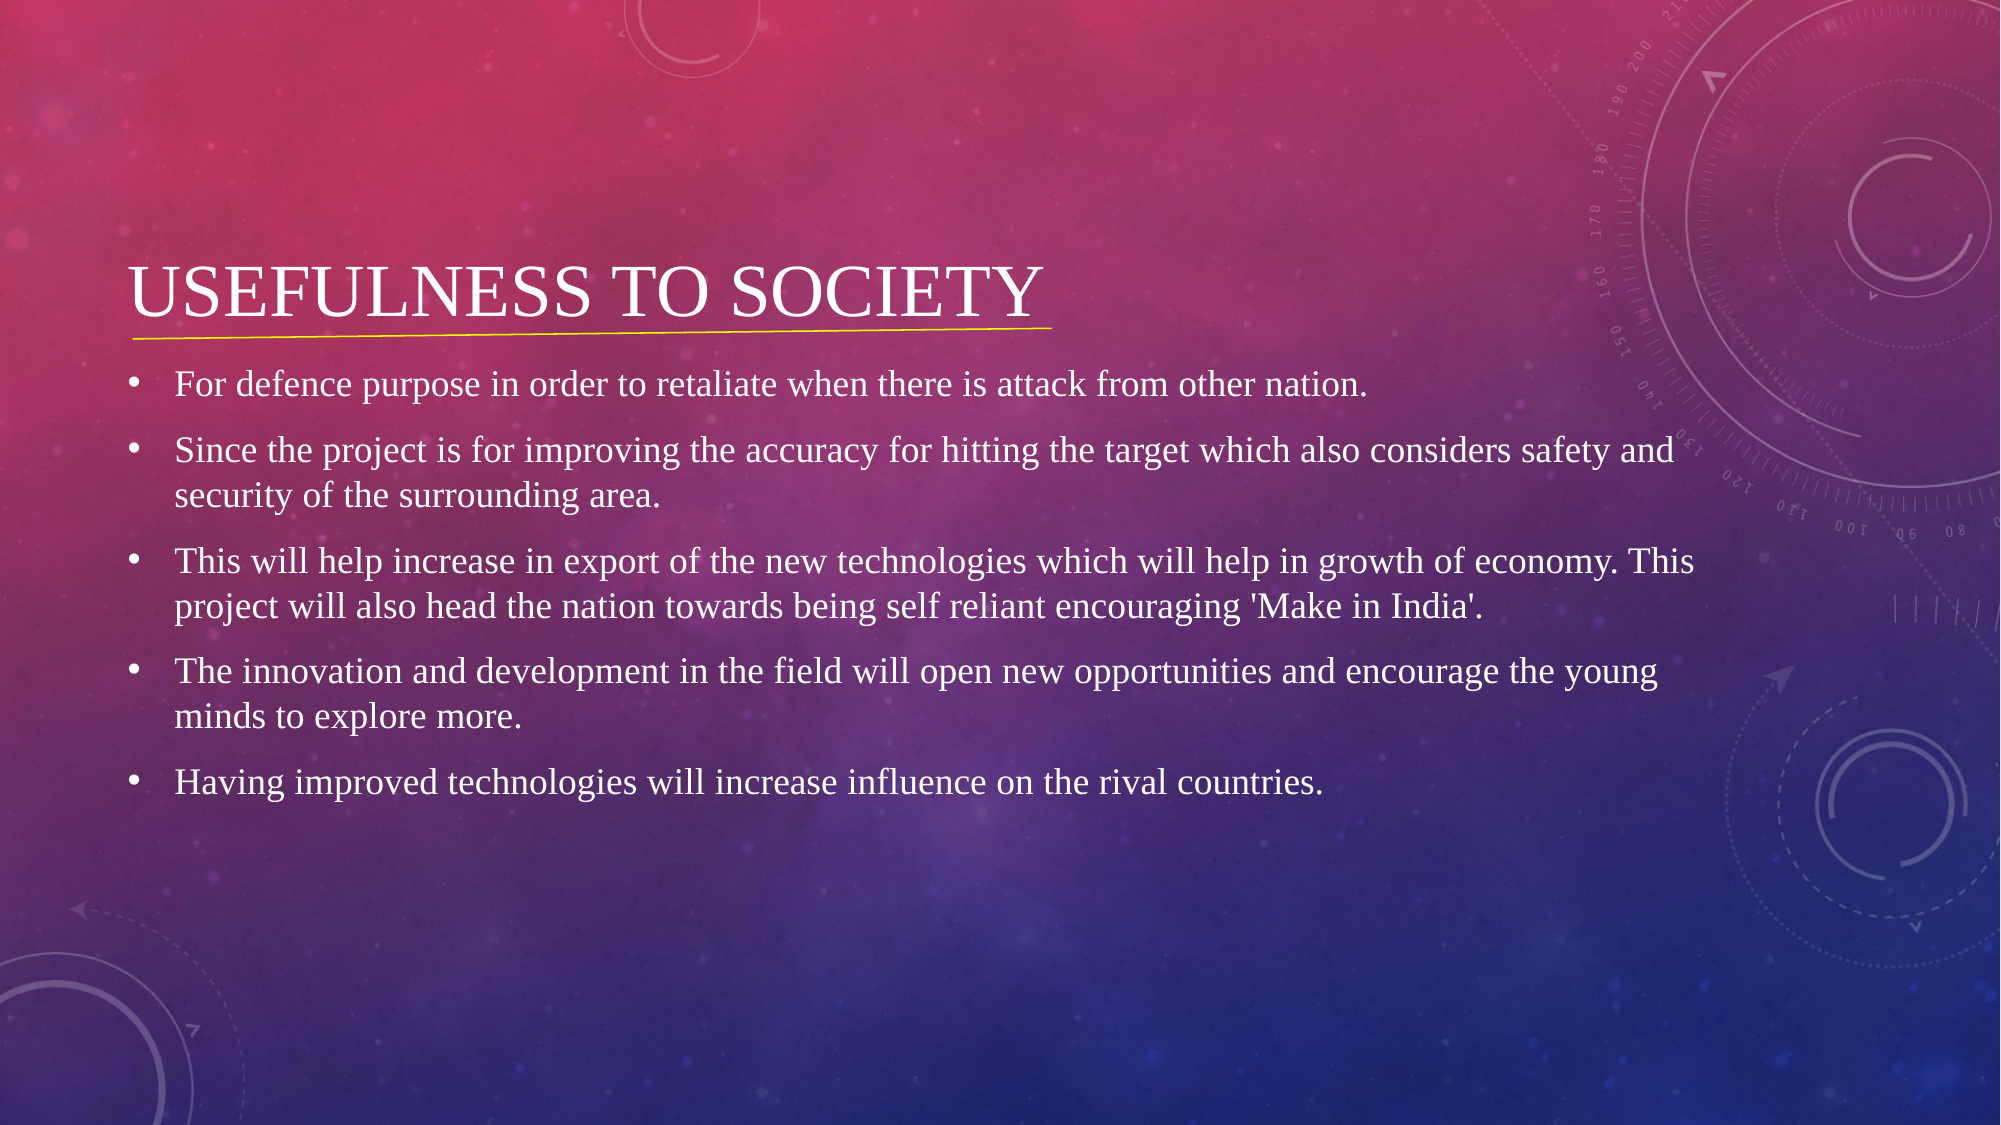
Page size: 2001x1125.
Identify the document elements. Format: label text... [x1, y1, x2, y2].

title USEFULNESS TO SOCIETY [112, 99, 1775, 339]
list For defence purpose in order to retaliate when there is attack from other nation. Since the project is for improving the accuracy for hitting the target which also considers safety and security of the surrounding area. This will help increase in export of the new technologies which will help in growth of economy. This project will also head the nation towards being self reliant encouraging 'Make in India'. The innovation and development in the field will open new opportunities and encourage the young minds to explore more. Having improved technologies will increase influence on the rival countries. [112, 351, 1775, 950]
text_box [132, 328, 1052, 340]
picture [0, 0, 2001, 1125]
